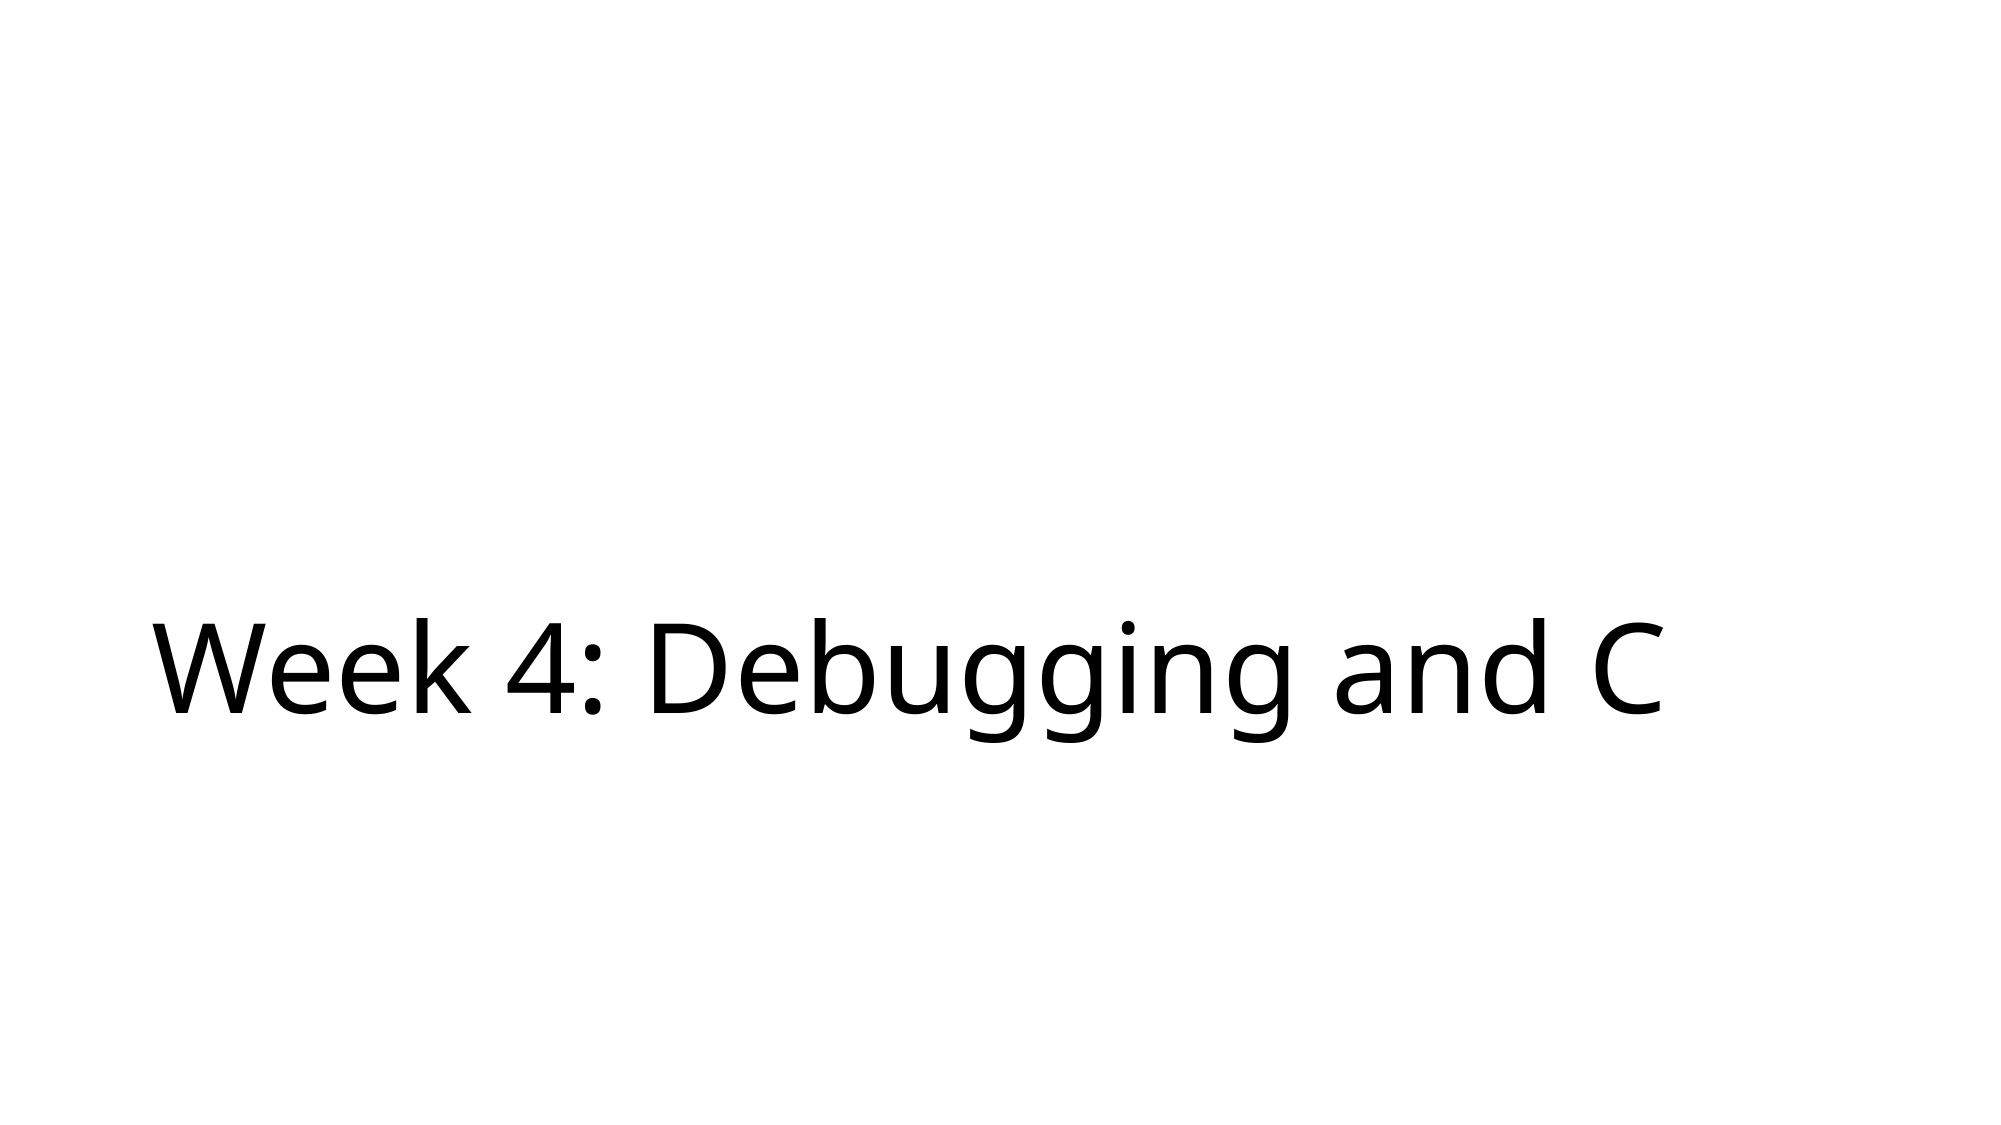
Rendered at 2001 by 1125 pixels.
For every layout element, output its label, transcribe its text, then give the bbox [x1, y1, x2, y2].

title Week 4: Debugging and C [136, 280, 1862, 749]
